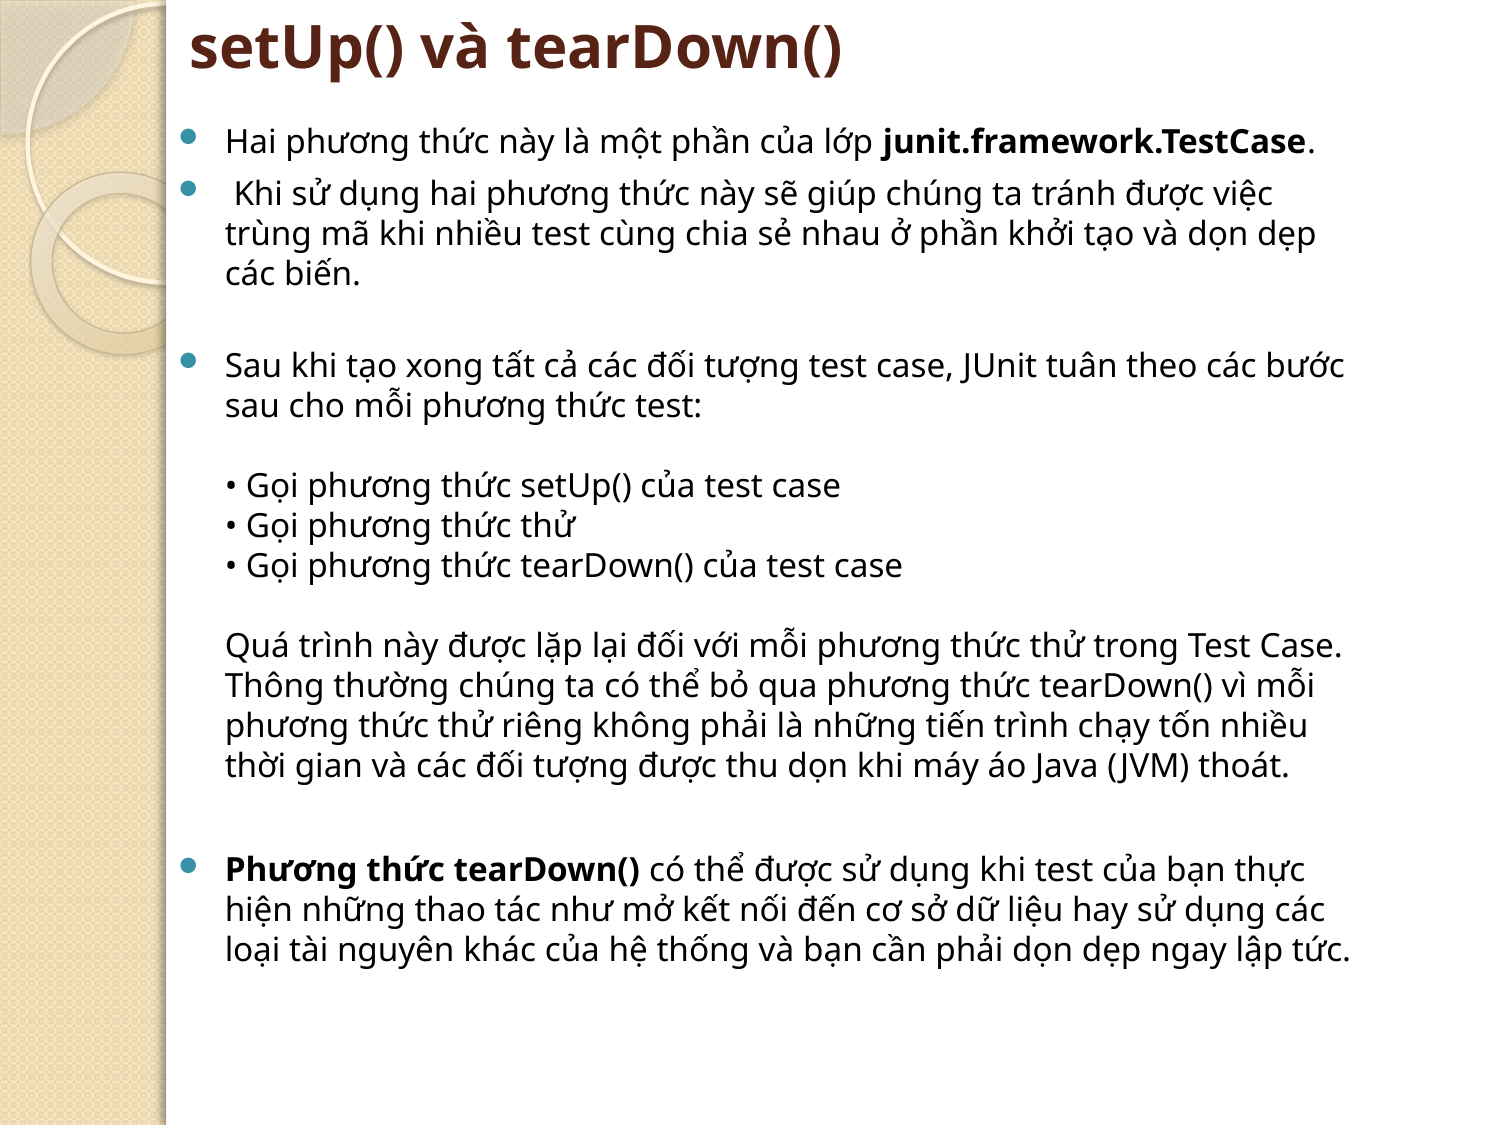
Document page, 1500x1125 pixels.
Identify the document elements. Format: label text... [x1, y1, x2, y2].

list Hai phương thức này là một phần của lớp junit.framework.TestCase. Khi sử dụng hai phương thức này sẽ giúp chúng ta tránh được việc trùng mã khi nhiều test cùng chia sẻ nhau ở phần khởi tạo và dọn dẹp các biến. Sau khi tạo xong tất cả các đối tượng test case, JUnit tuân theo các bước sau cho mỗi phương thức test: • Gọi phương thức setUp() của test case • Gọi phương thức thử • Gọi phương thức tearDown() của test case Quá trình này được lặp lại đối với mỗi phương thức thử trong Test Case. Thông thường chúng ta có thể bỏ qua phương thức tearDown() vì mỗi phương thức thử riêng không phải là những tiến trình chạy tốn nhiều thời gian và các đối tượng được thu dọn khi máy áo Java (JVM) thoát. Phương thức tearDown() có thể được sử dụng khi test của bạn thực hiện những thao tác như mở kết nối đến cơ sở dữ liệu hay sử dụng các loại tài nguyên khác của hệ thống và bạn cần phải dọn dẹp ngay lập tức. [150, 112, 1380, 900]
title setUp() và tearDown() [174, 0, 1405, 88]
